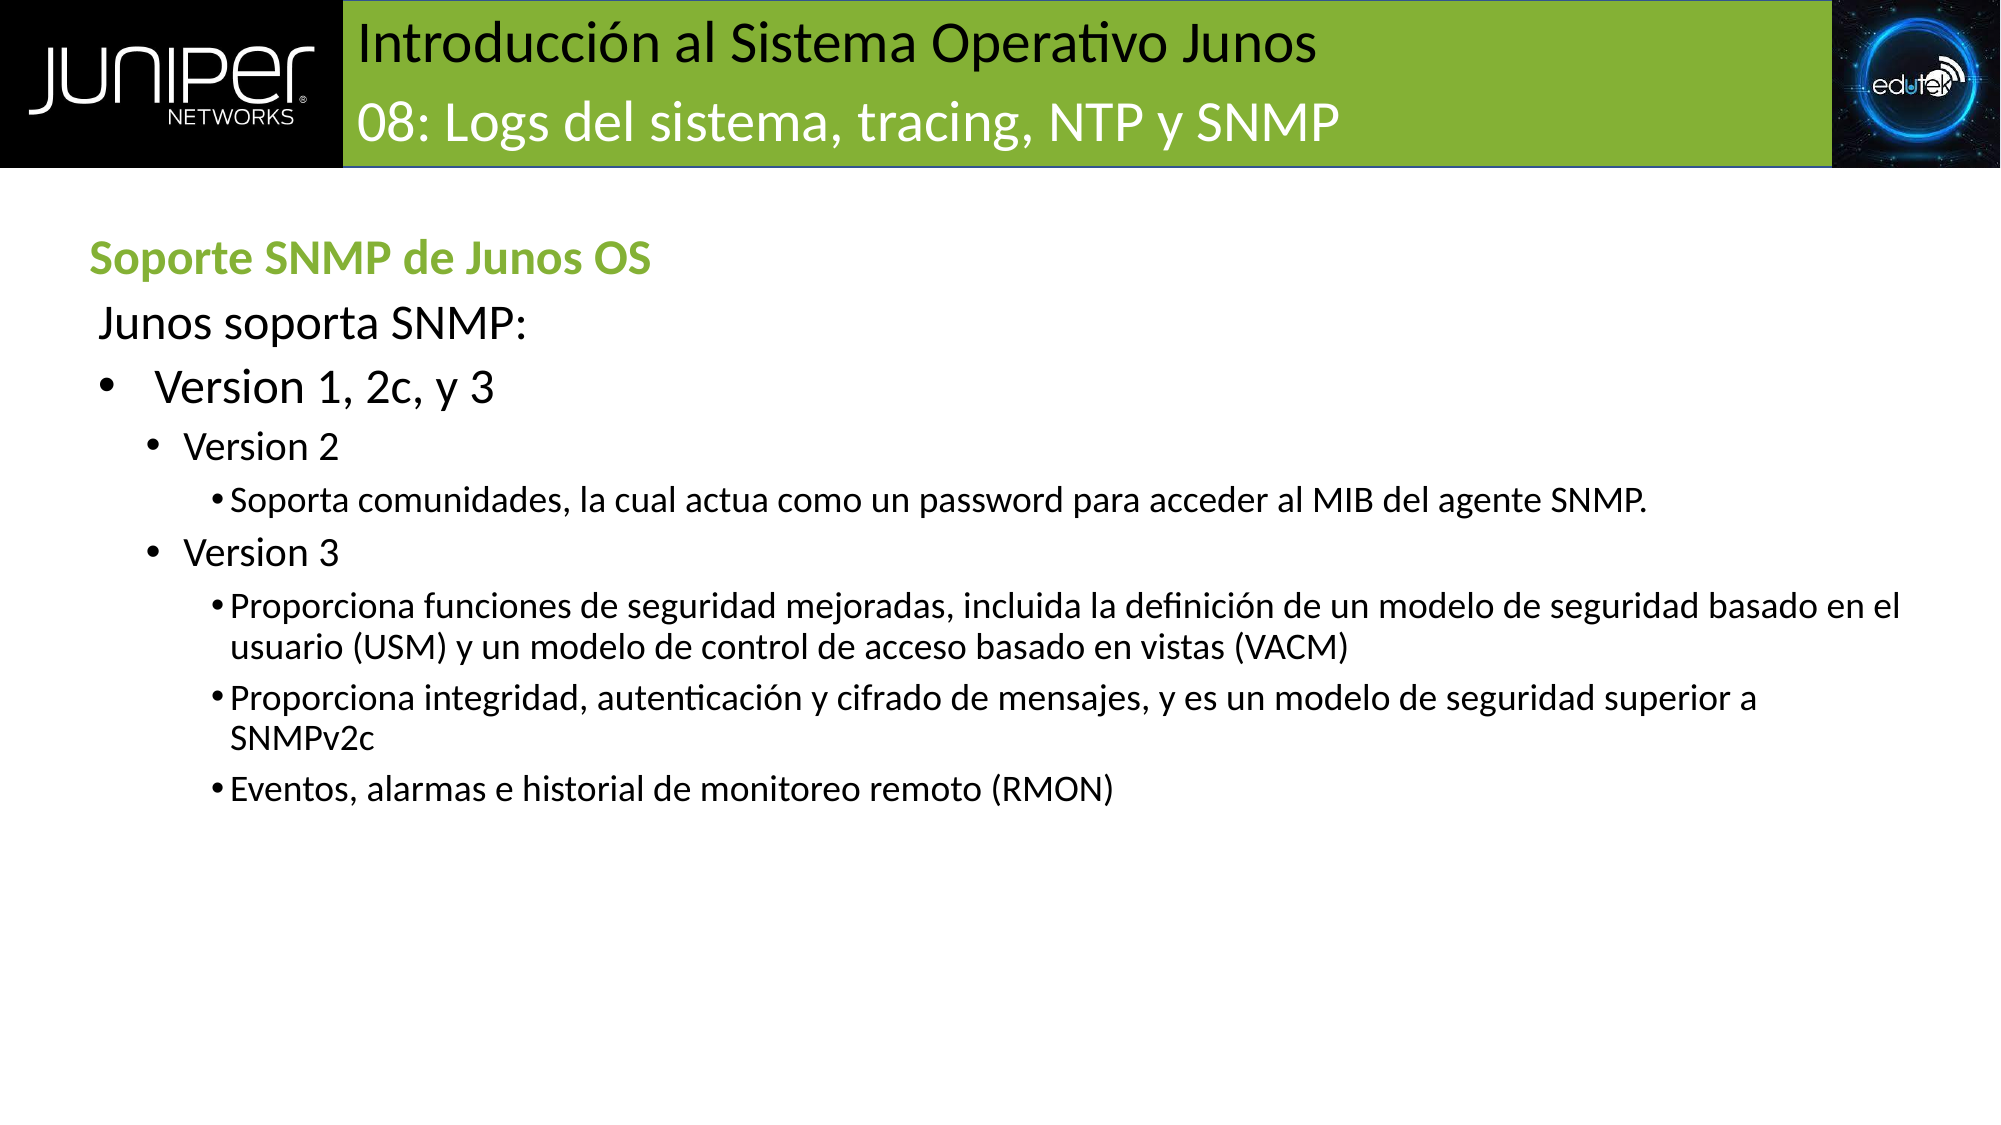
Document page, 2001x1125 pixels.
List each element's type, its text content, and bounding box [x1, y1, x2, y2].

picture [1832, 84, 2000, 168]
picture [0, 0, 343, 168]
title Introducción al Sistema Operativo Junos [342, 3, 2000, 84]
list 08: Logs del sistema, tracing, NTP y SNMP [342, 83, 1606, 168]
list Soporte SNMP de Junos OS Junos soporta SNMP: Version 1, 2c, y 3 Version 2 Soporta comunidades, la cual actua como un password para acceder al MIB del agente SNMP. Version 3 Proporciona funciones de seguridad mejoradas, incluida la definición de un modelo de seguridad basado en el usuario (USM) y un modelo de control de acceso basado en vistas (VACM) Proporciona integridad, autenticación y cifrado de mensajes, y es un modelo de seguridad superior a SNMPv2c Eventos, alarmas e historial de monitoreo remoto (RMON) [74, 224, 1926, 938]
